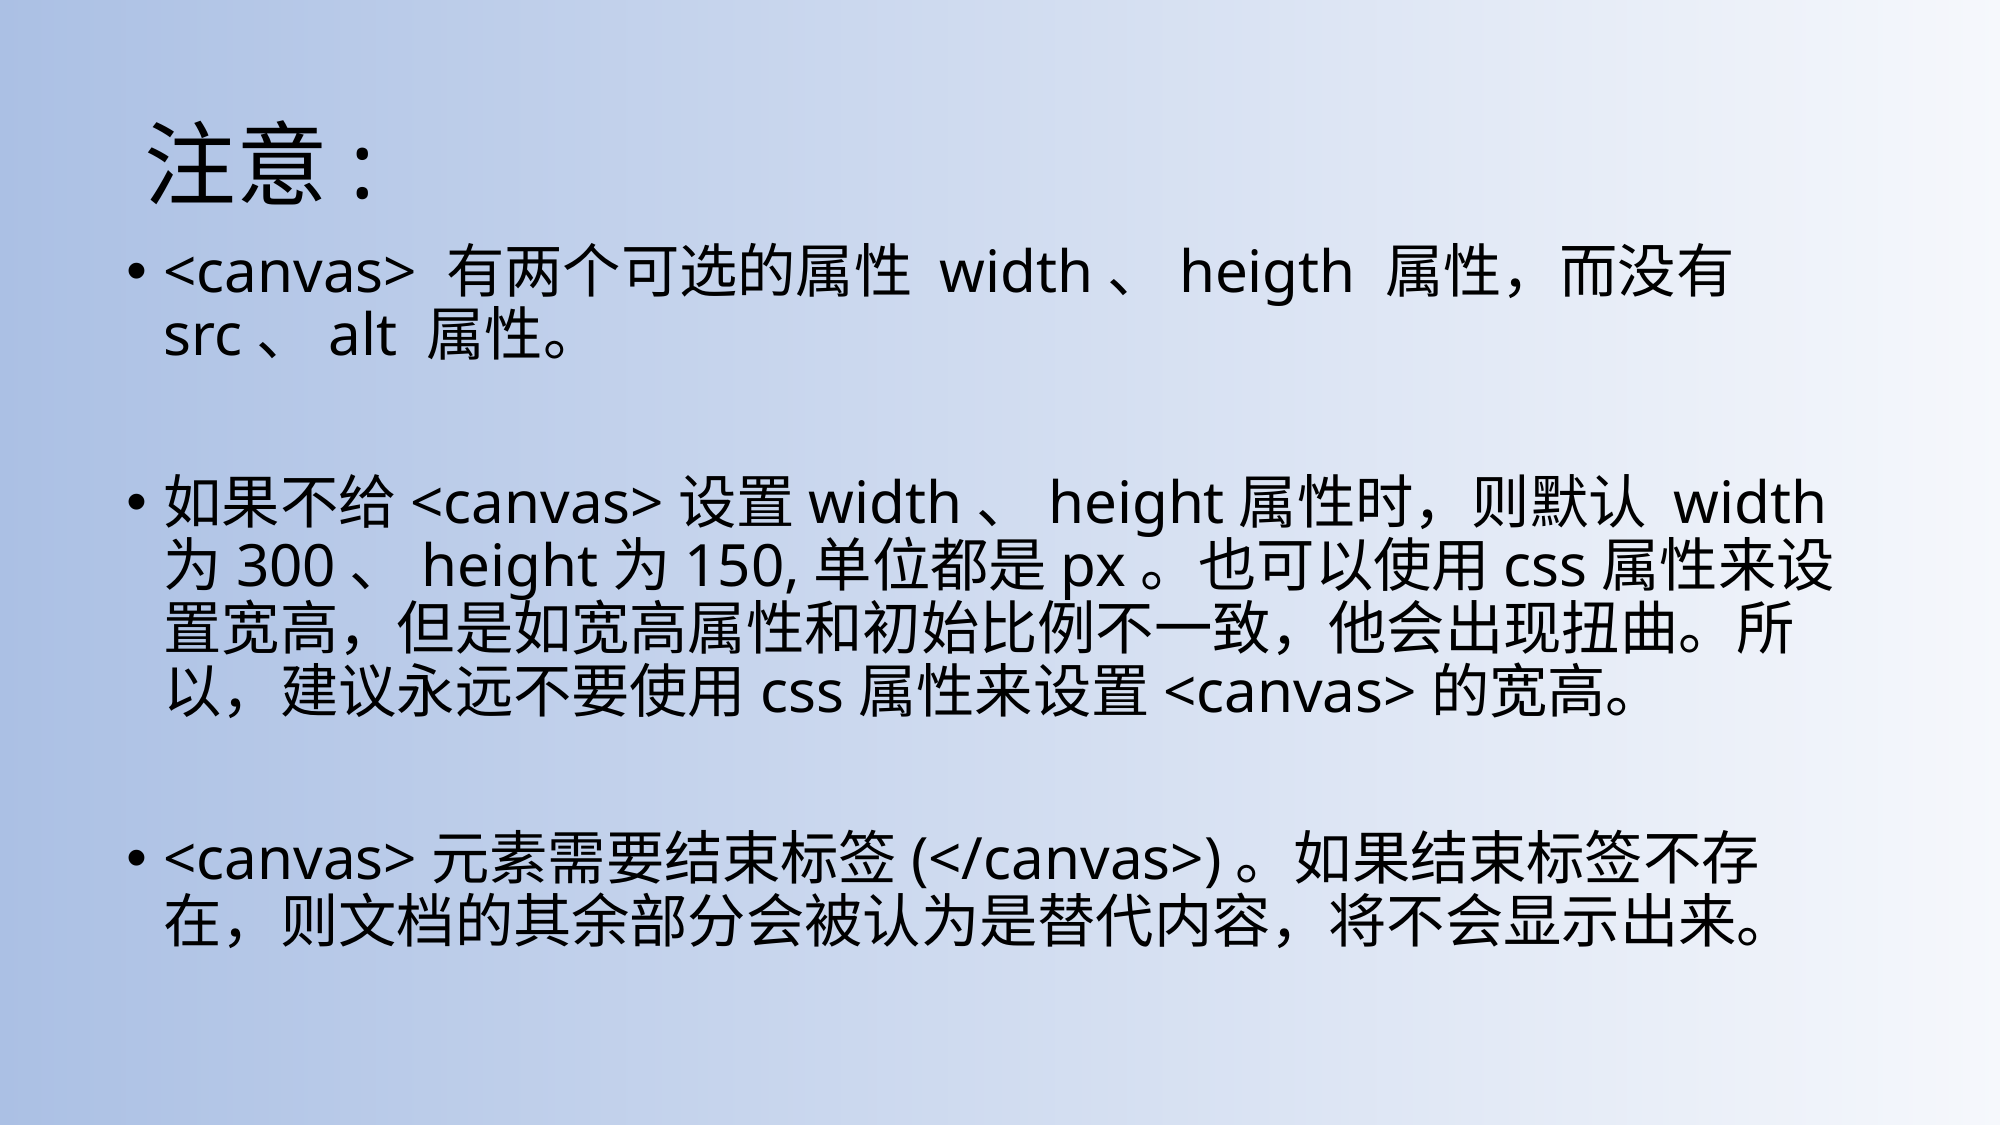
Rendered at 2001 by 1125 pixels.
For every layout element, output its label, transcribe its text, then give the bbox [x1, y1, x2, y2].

title 注意: [136, 59, 1863, 278]
list <canvas> 有两个可选的属性 width、heigth 属性，而没有 src、alt 属性。 如果不给<canvas>设置width、height属性时，则默认 width为300、height为150,单位都是px。也可以使用css属性来设置宽高，但是如宽高属性和初始比例不一致，他会出现扭曲。所以，建议永远不要使用css属性来设置<canvas>的宽高。 <canvas>元素需要结束标签(</canvas>)。如果结束标签不存在，则文档的其余部分会被认为是替代内容，将不会显示出来。 [118, 234, 1845, 1098]
